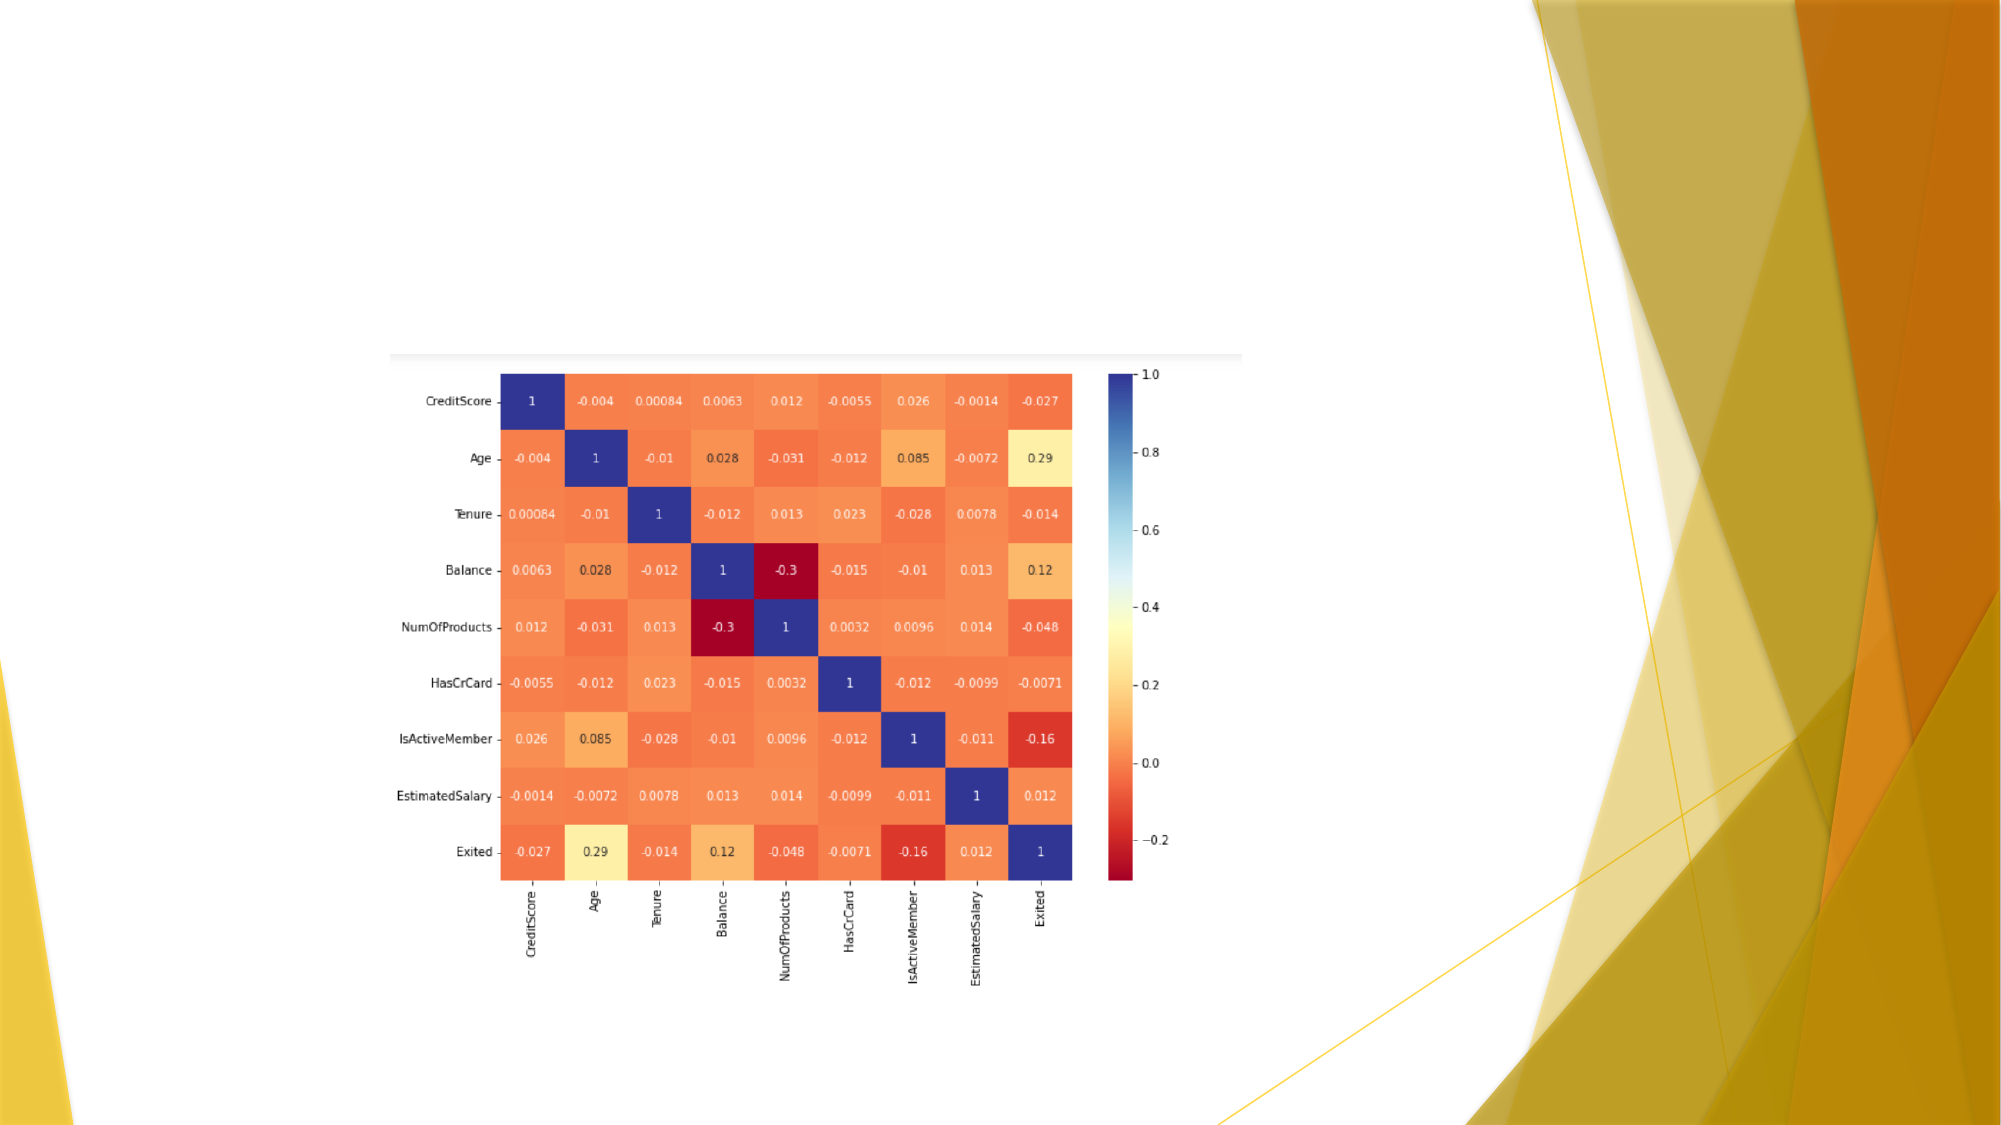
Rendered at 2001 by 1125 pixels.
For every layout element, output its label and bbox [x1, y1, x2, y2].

list [390, 353, 1243, 992]
